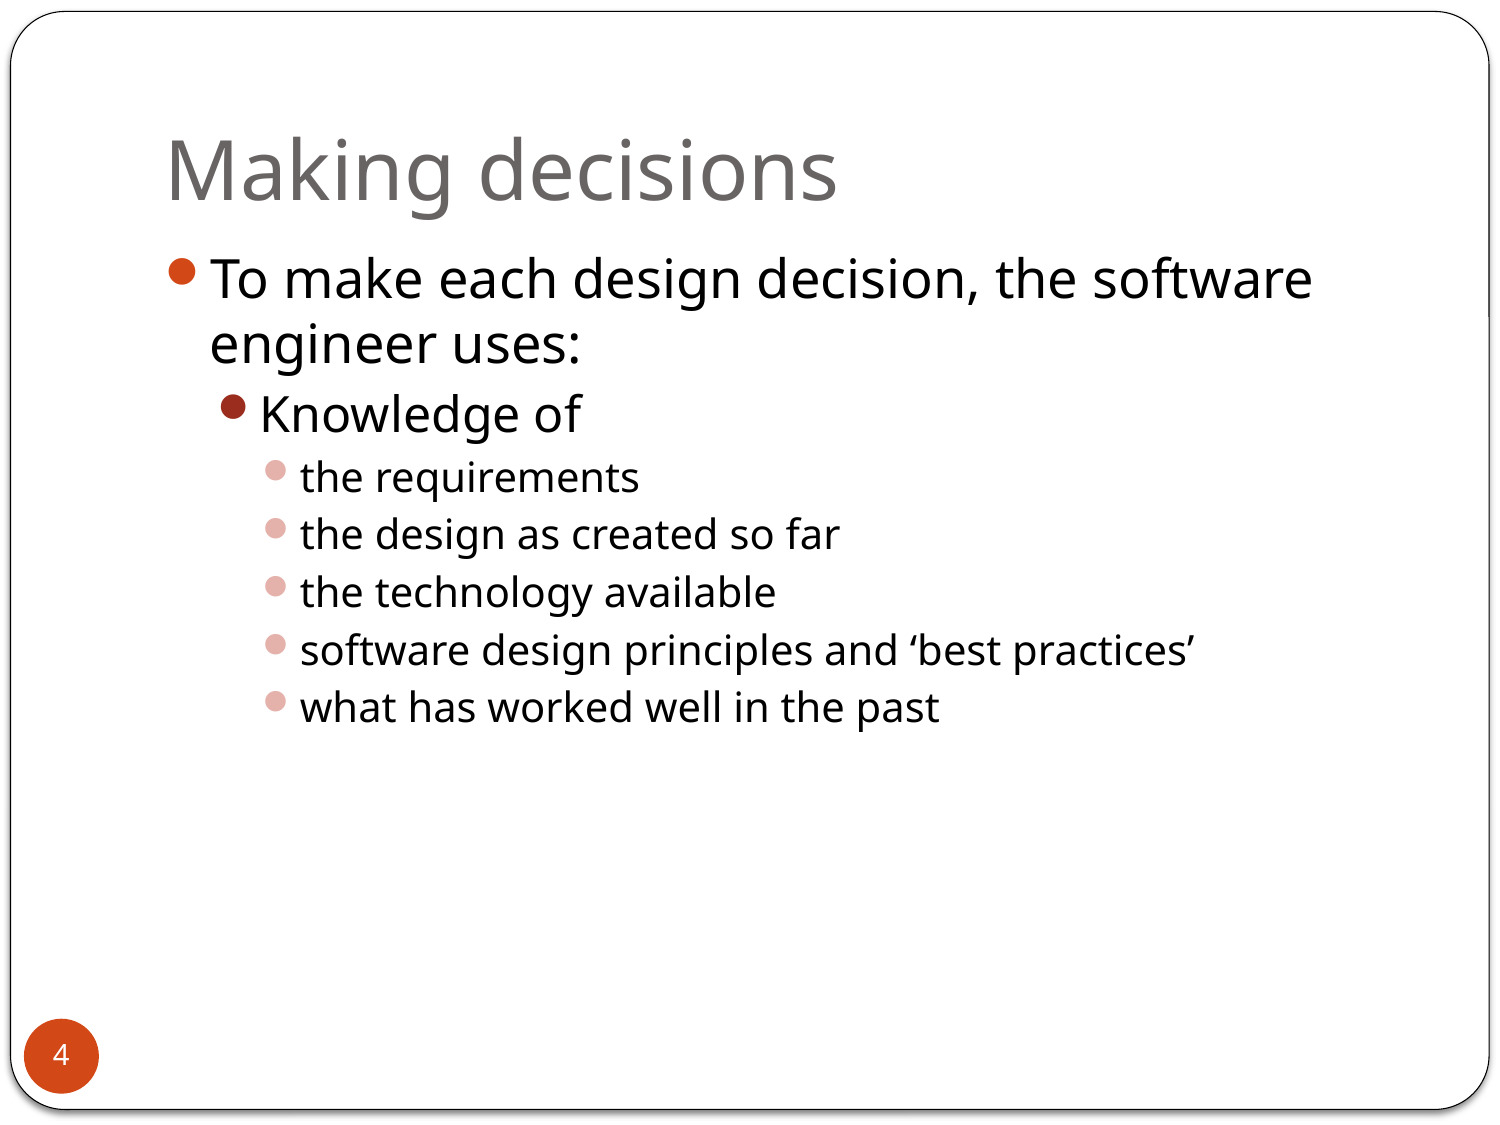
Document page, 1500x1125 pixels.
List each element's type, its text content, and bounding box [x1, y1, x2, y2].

title Making decisions [150, 45, 1425, 233]
list To make each design decision, the software engineer uses: Knowledge of the requirements the design as created so far the technology available software design principles and ‘best practices’ what has worked well in the past [150, 237, 1425, 988]
slide_number 4 [23, 1018, 99, 1094]
